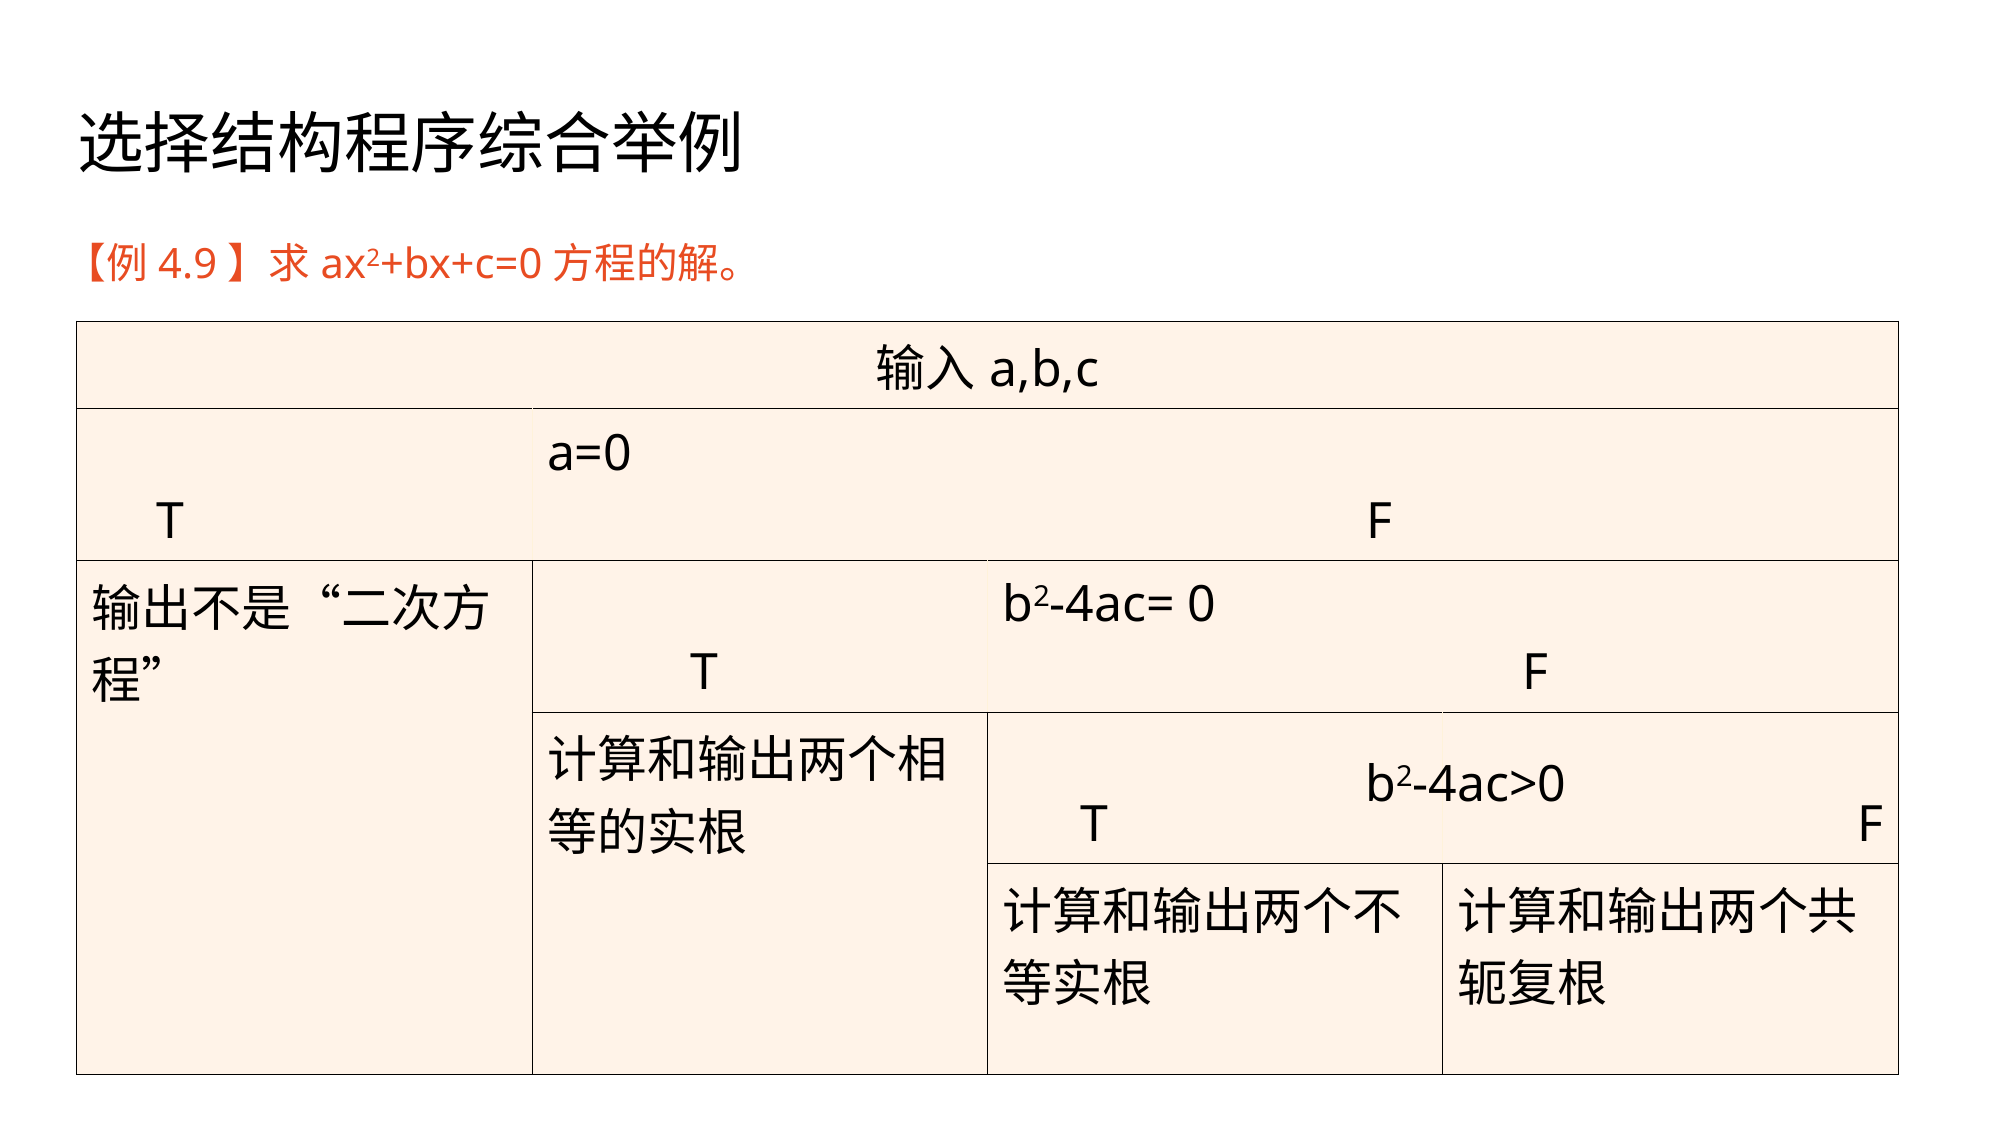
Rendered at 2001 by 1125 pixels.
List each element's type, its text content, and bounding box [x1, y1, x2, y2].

table_cell 计算和输出两个相等的实根 [533, 713, 987, 1074]
table_cell F [1443, 713, 1898, 863]
table_cell 输出不是“二次方程” [77, 561, 532, 1074]
title 选择结构程序综合举例 [62, 37, 1828, 255]
list 【例4.9】求ax2+bx+c=0方程的解。 [49, 219, 985, 291]
table_cell 计算和输出两个共轭复根 [1443, 864, 1898, 1074]
text_box b2-4ac>0 [1350, 744, 1595, 819]
table_cell T [988, 713, 1442, 863]
table_cell b2-4ac= 0 F [988, 561, 1898, 712]
table_header 输入a,b,c [77, 322, 1898, 408]
table_cell 计算和输出两个不等实根 [988, 864, 1442, 1074]
table_cell T [77, 409, 532, 560]
table_cell a=0 F [533, 409, 1898, 560]
table_cell T [533, 561, 987, 712]
